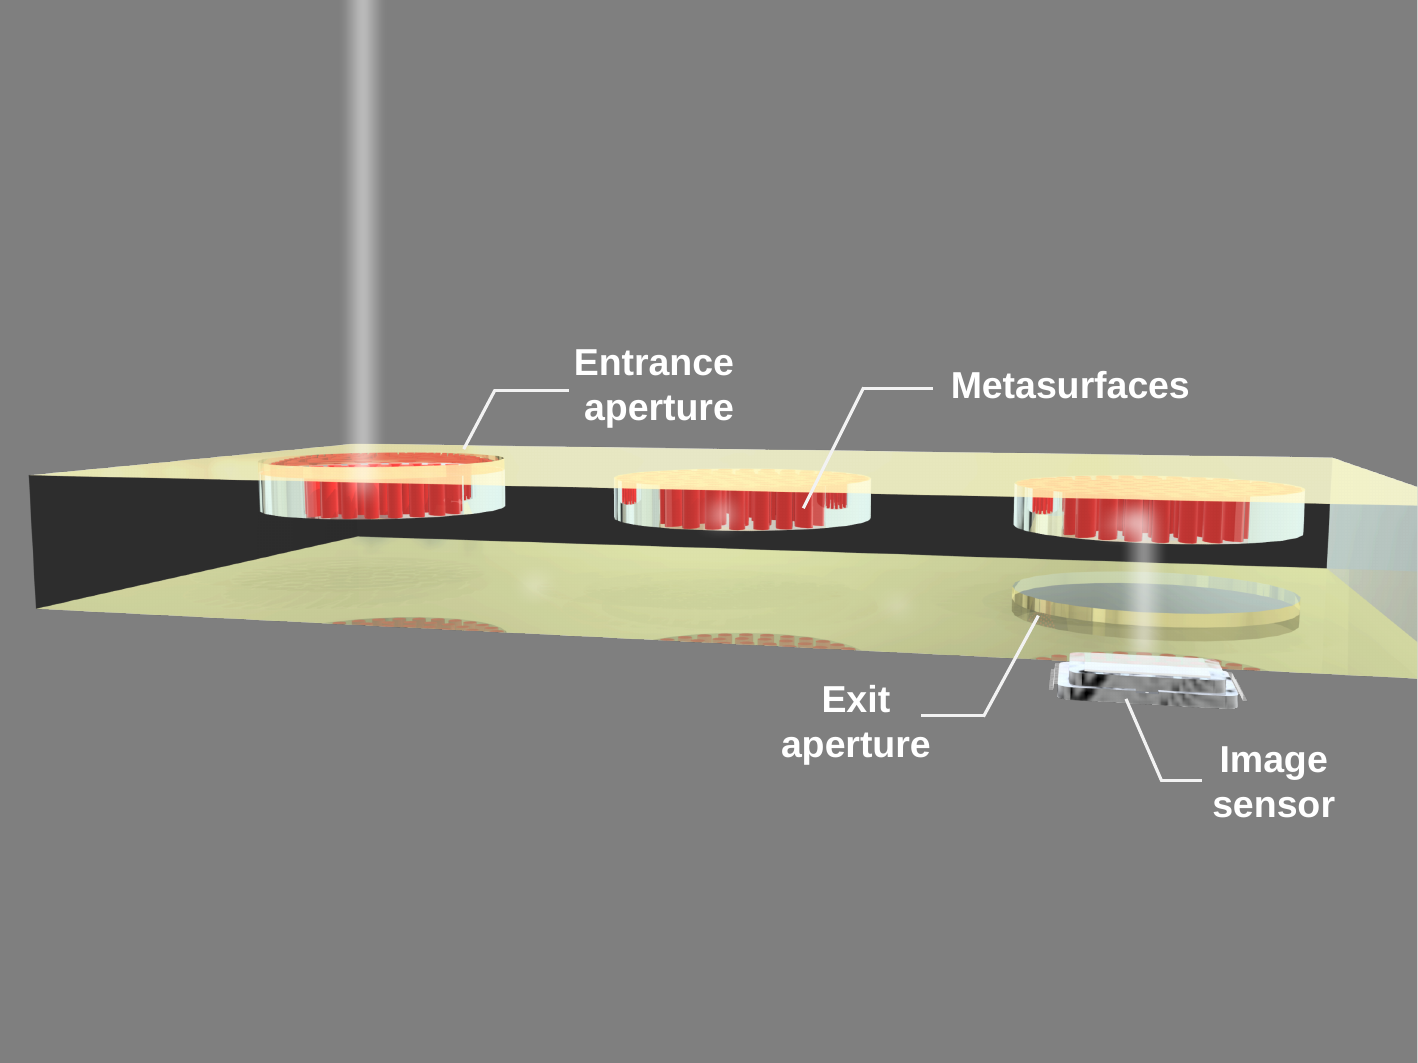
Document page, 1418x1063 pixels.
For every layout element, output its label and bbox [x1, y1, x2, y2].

text_box [1125, 698, 1203, 782]
text_box [463, 389, 570, 450]
picture [0, 0, 1418, 1063]
text_box [803, 387, 934, 509]
text_box [920, 615, 1039, 717]
